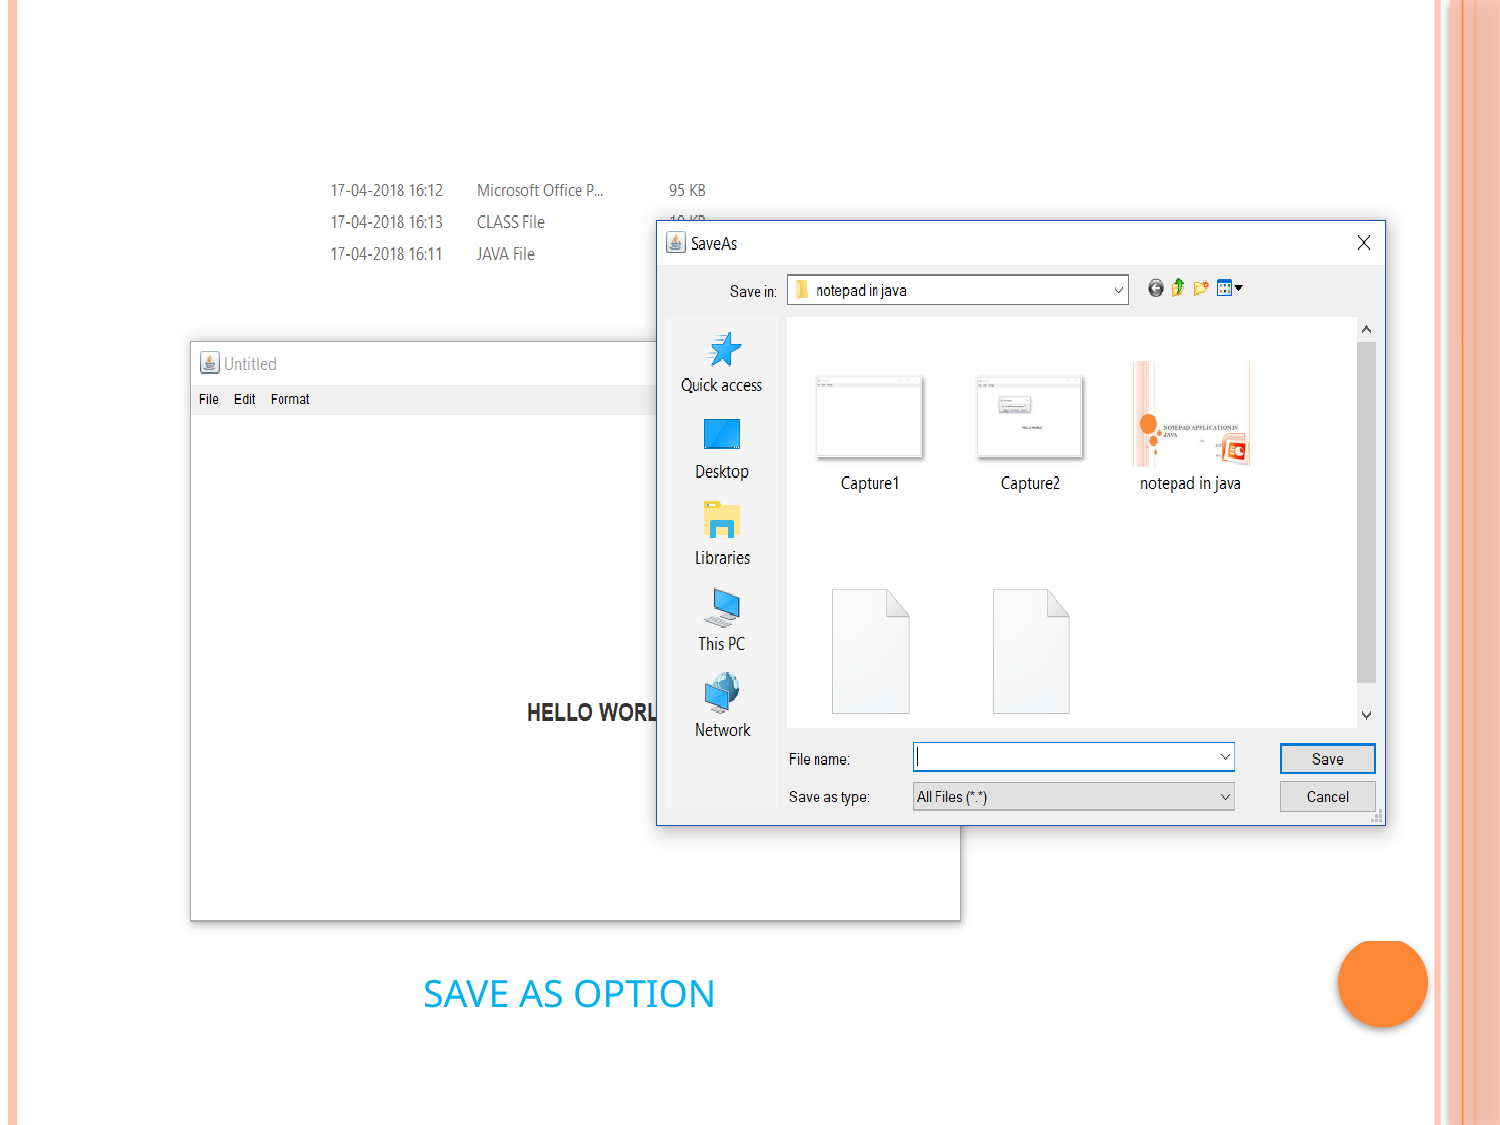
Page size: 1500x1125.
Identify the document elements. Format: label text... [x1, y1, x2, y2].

picture [161, 183, 1414, 941]
text_box SAVE AS OPTION [408, 962, 742, 1023]
